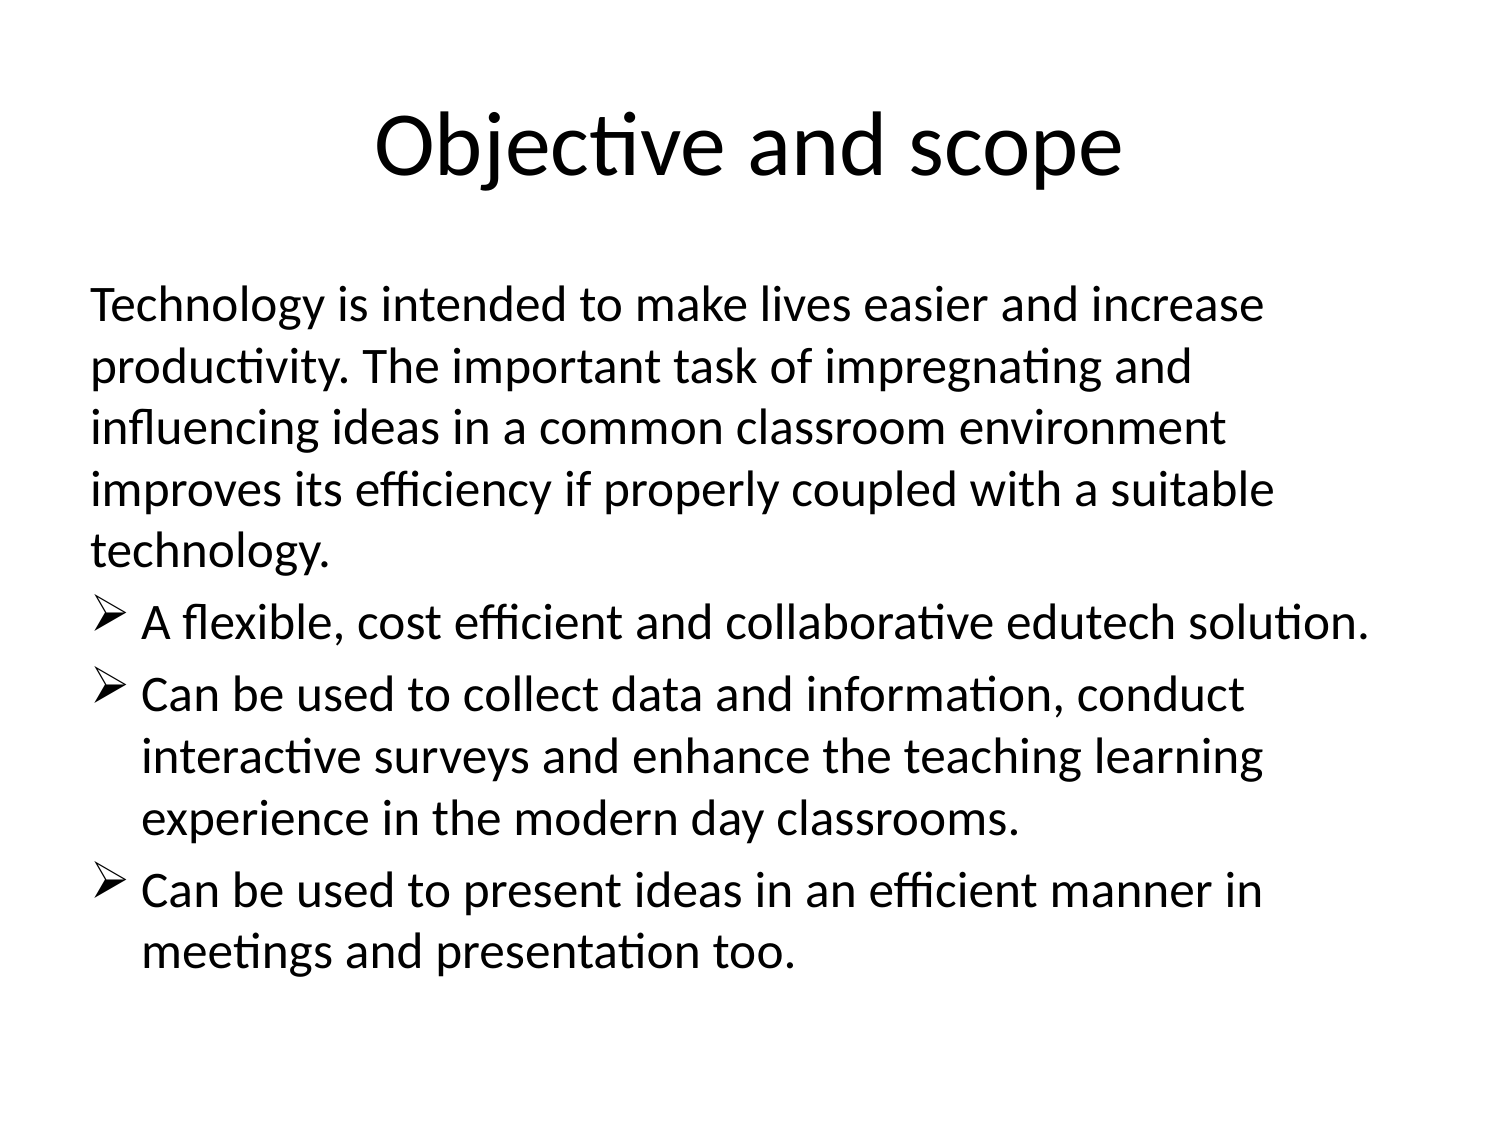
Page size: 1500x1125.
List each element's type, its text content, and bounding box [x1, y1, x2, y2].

list Technology is intended to make lives easier and increase productivity. The important task of impregnating and influencing ideas in a common classroom environment improves its efficiency if properly coupled with a suitable technology. A flexible, cost efficient and collaborative edutech solution. Can be used to collect data and information, conduct interactive surveys and enhance the teaching learning experience in the modern day classrooms. Can be used to present ideas in an efficient manner in meetings and presentation too. [75, 262, 1425, 1005]
title Objective and scope [75, 45, 1425, 233]
